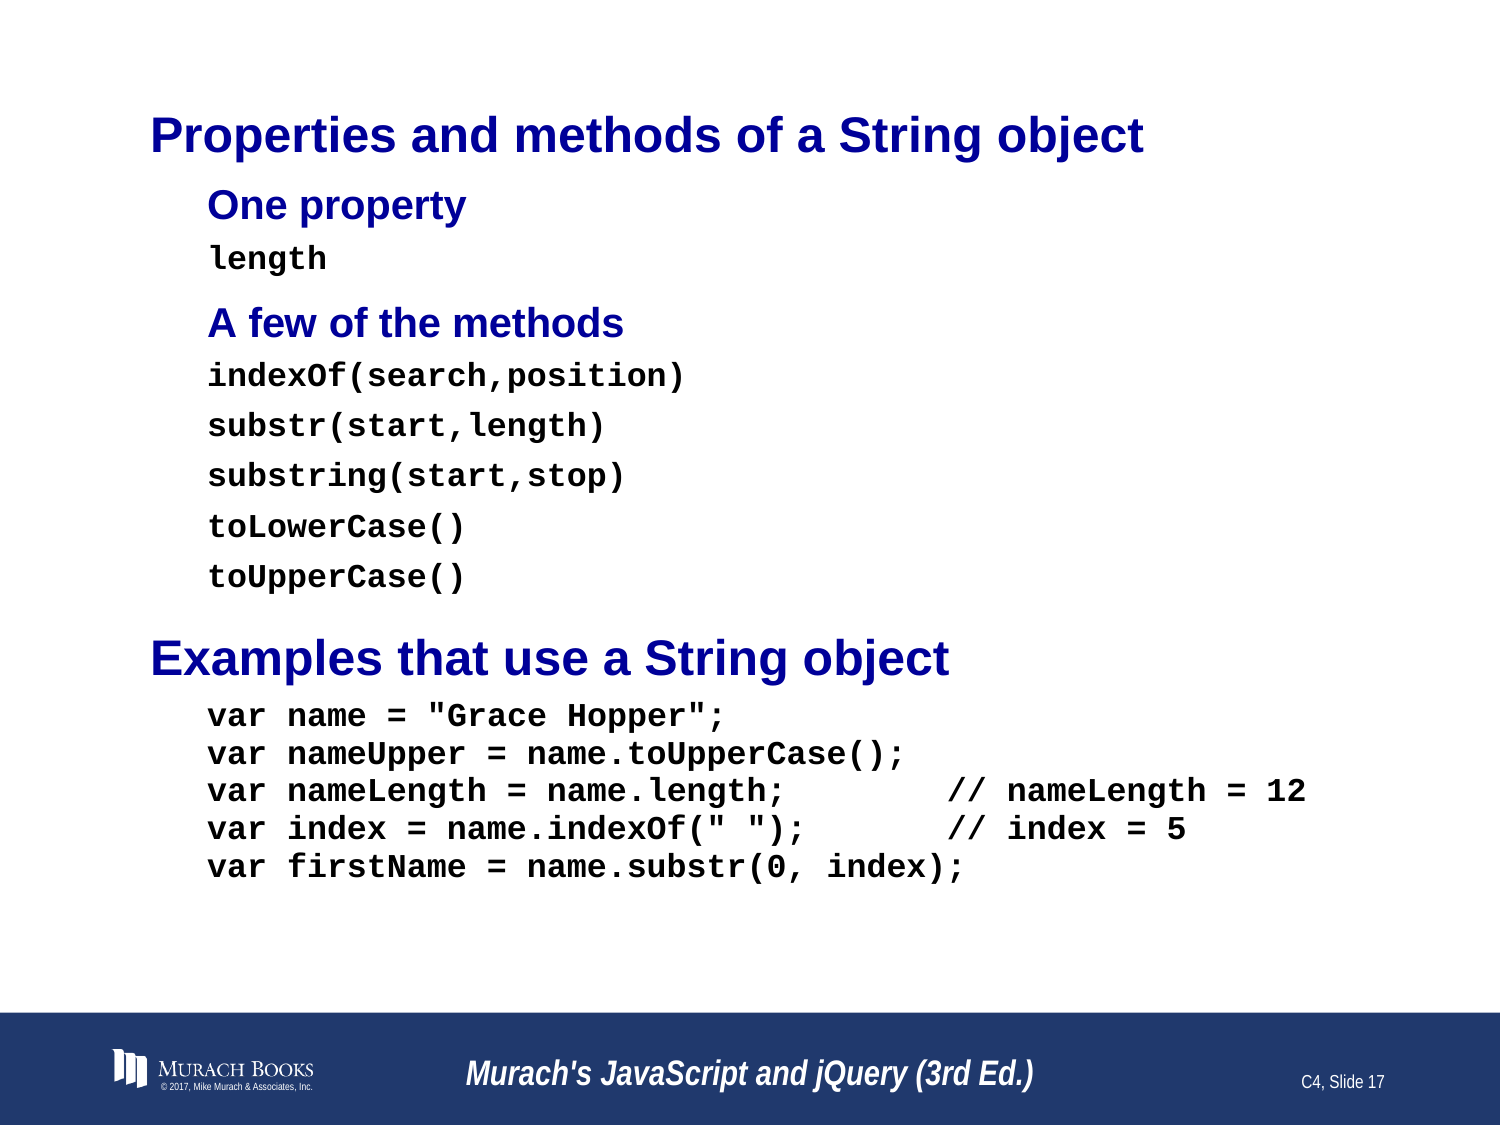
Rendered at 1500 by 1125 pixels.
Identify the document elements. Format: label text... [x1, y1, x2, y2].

slide_number Murach's JavaScript and jQuery (3rd Ed.) [463, 1025, 1050, 1100]
title Properties and methods of a String object [150, 102, 1350, 161]
slide_number C4, Slide 17 [1087, 1025, 1400, 1100]
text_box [149, 162, 1350, 888]
footer © 2017, Mike Murach & Associates, Inc. [12, 1025, 463, 1100]
